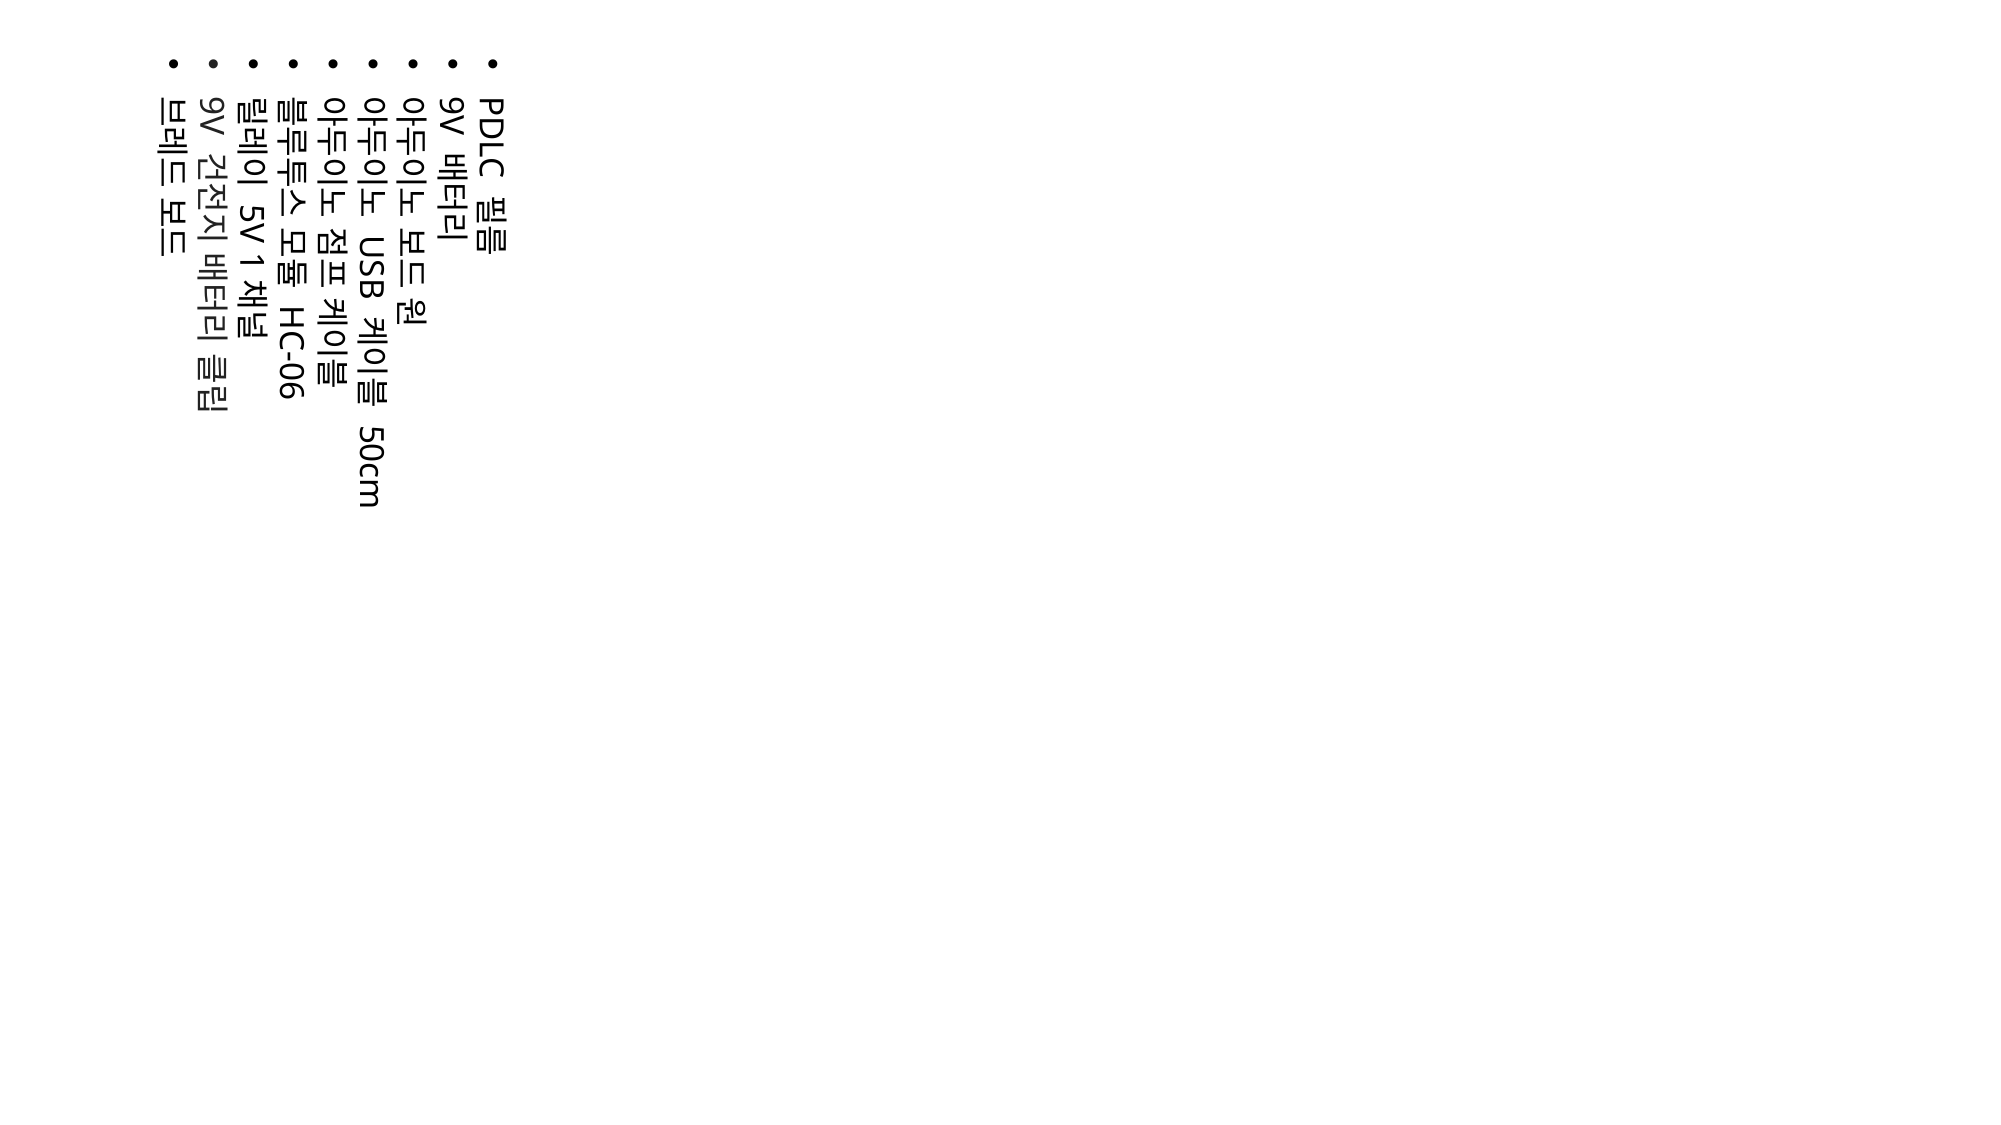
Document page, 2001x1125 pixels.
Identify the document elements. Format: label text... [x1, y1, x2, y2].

text_box PDLC 필름 9V 배터리 아두이노 보드 원 아두이노 USB 케이블 50cm 아두이노 점프 케이블 블루투스 모듈 HC-06 릴레이 5V 1채널 9V 건전지 배터리 클립 브레드 보드 [76, 58, 514, 521]
